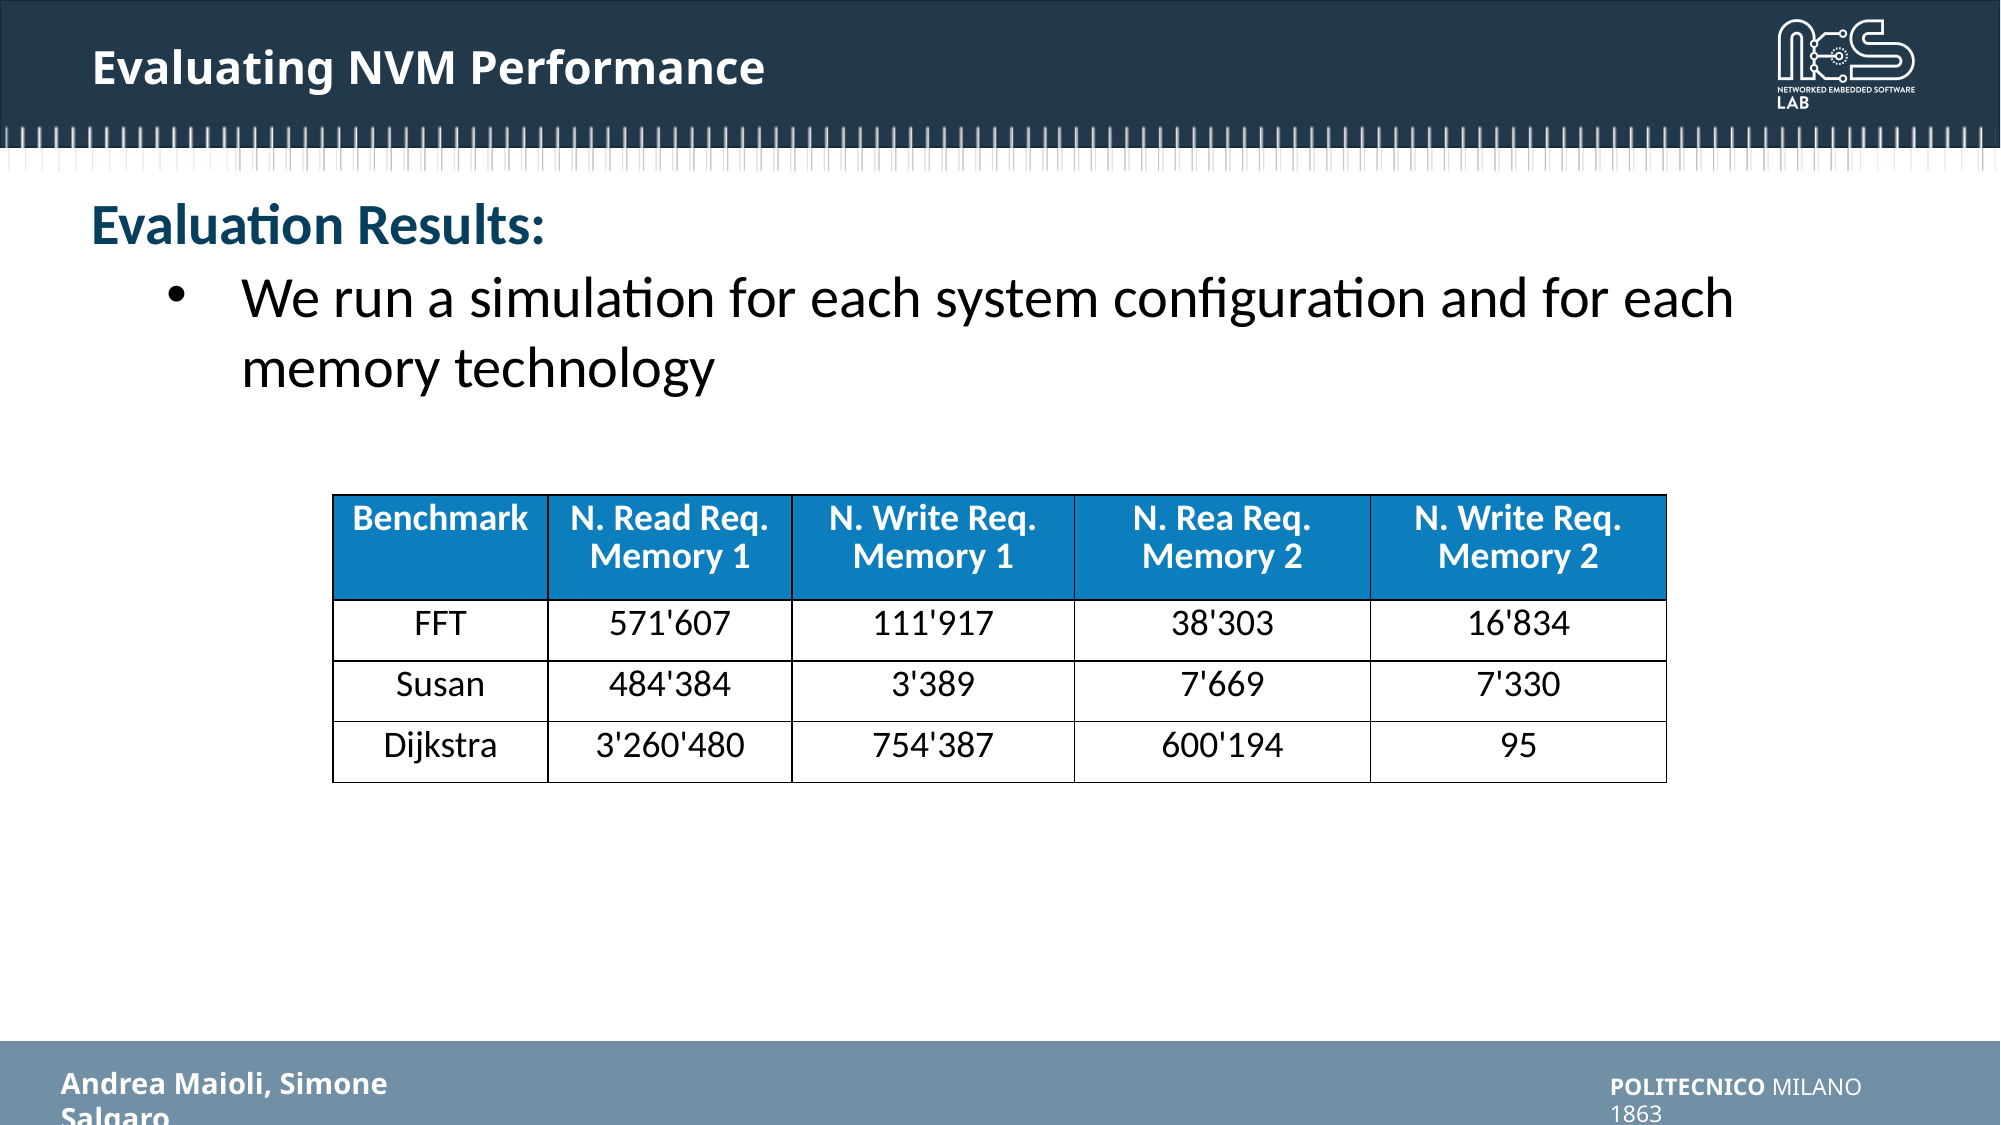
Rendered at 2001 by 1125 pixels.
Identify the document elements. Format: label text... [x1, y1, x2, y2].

table_cell 111'917 [793, 601, 1074, 660]
table_cell 38'303 [1075, 601, 1370, 660]
table_cell 16'834 [1371, 601, 1666, 660]
table_cell Dijkstra [334, 722, 547, 782]
picture [1772, 16, 1919, 112]
table_cell 3'260'480 [549, 722, 791, 782]
title Evaluating NVM Performance [76, 38, 1000, 93]
table_cell 571'607 [549, 601, 791, 660]
table_header N. Rea Req. Memory 2 [1075, 496, 1370, 599]
table_header N. Write Req. Memory 2 [1371, 496, 1666, 599]
table_cell Susan [334, 662, 547, 721]
table_header N. Write Req. Memory 1 [793, 496, 1074, 599]
table_cell 754'387 [793, 722, 1074, 782]
table_cell 3'389 [793, 662, 1074, 721]
table_cell 600'194 [1075, 722, 1370, 782]
table_cell 7'330 [1371, 662, 1666, 721]
table_cell 7'669 [1075, 662, 1370, 721]
table_cell 95 [1371, 722, 1666, 782]
table_header Benchmark [334, 496, 547, 599]
table_cell 484'384 [549, 662, 791, 721]
table_cell FFT [334, 601, 547, 660]
text_box Evaluation Results: We run a simulation for each system configuration and for each memory technology [76, 179, 1959, 587]
table_header N. Read Req. Memory 1 [549, 496, 791, 599]
